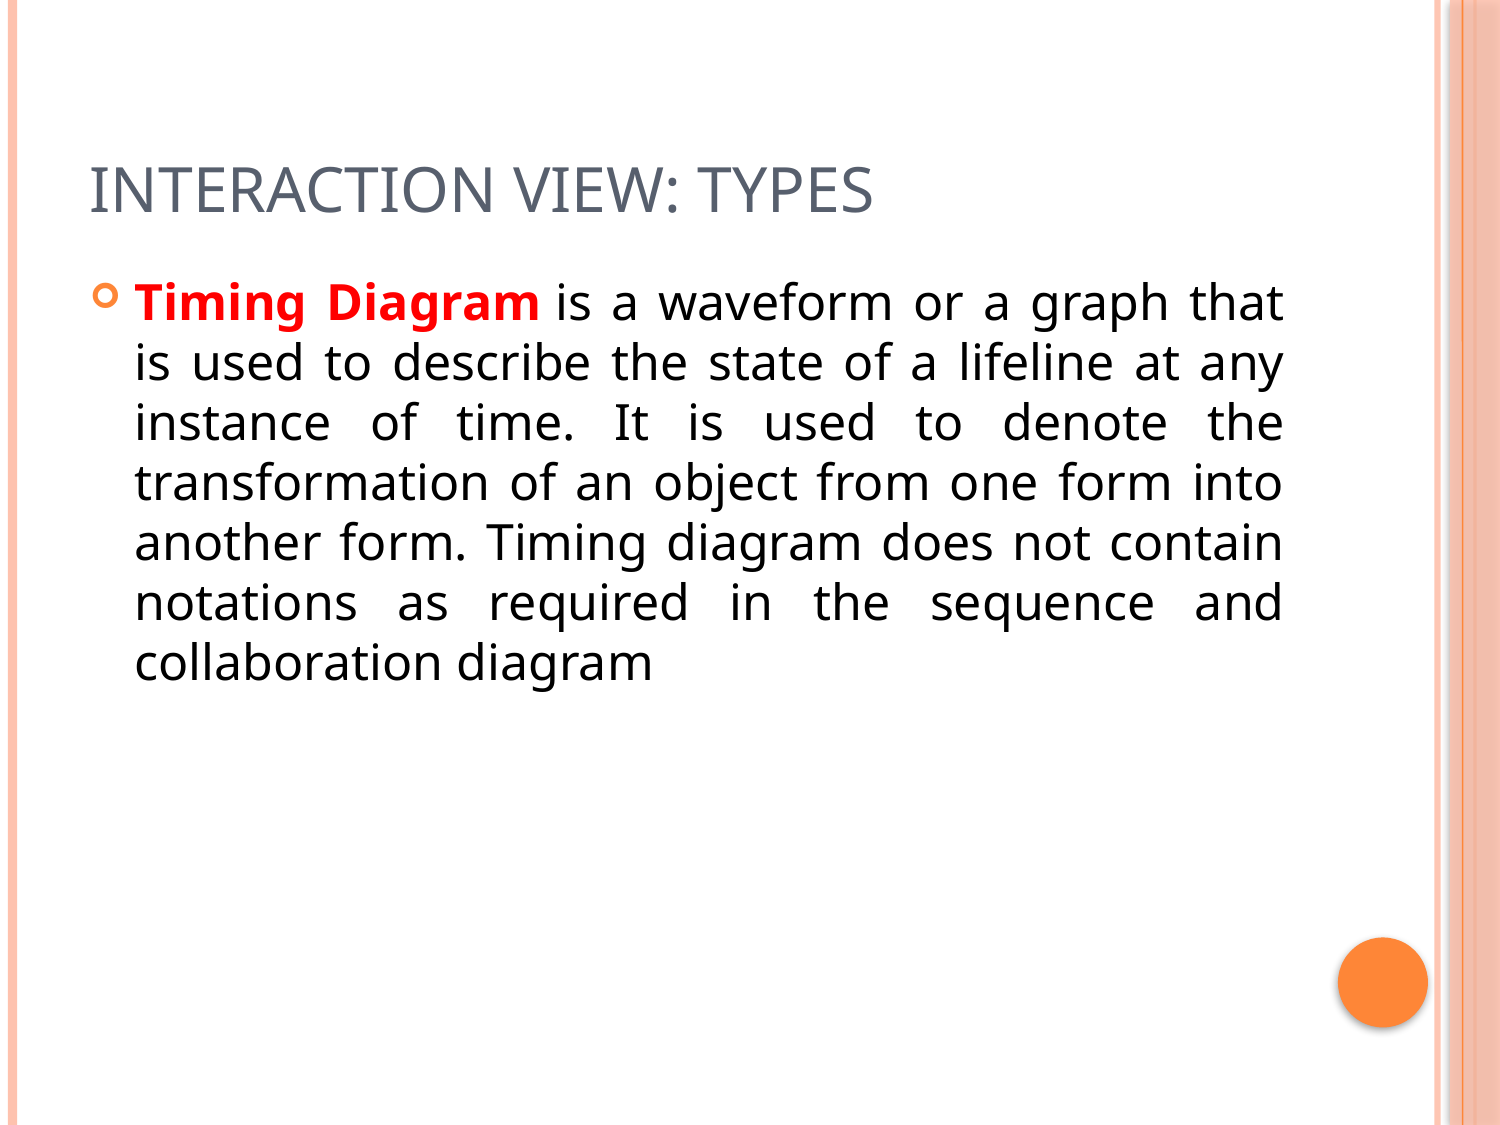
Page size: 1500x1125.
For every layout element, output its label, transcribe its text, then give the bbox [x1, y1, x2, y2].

list Timing Diagram is a waveform or a graph that is used to describe the state of a lifeline at any instance of time. It is used to denote the transformation of an object from one form into another form. Timing diagram does not contain notations as required in the sequence and collaboration diagram [75, 262, 1300, 1062]
title Interaction view: types [75, 45, 1300, 233]
